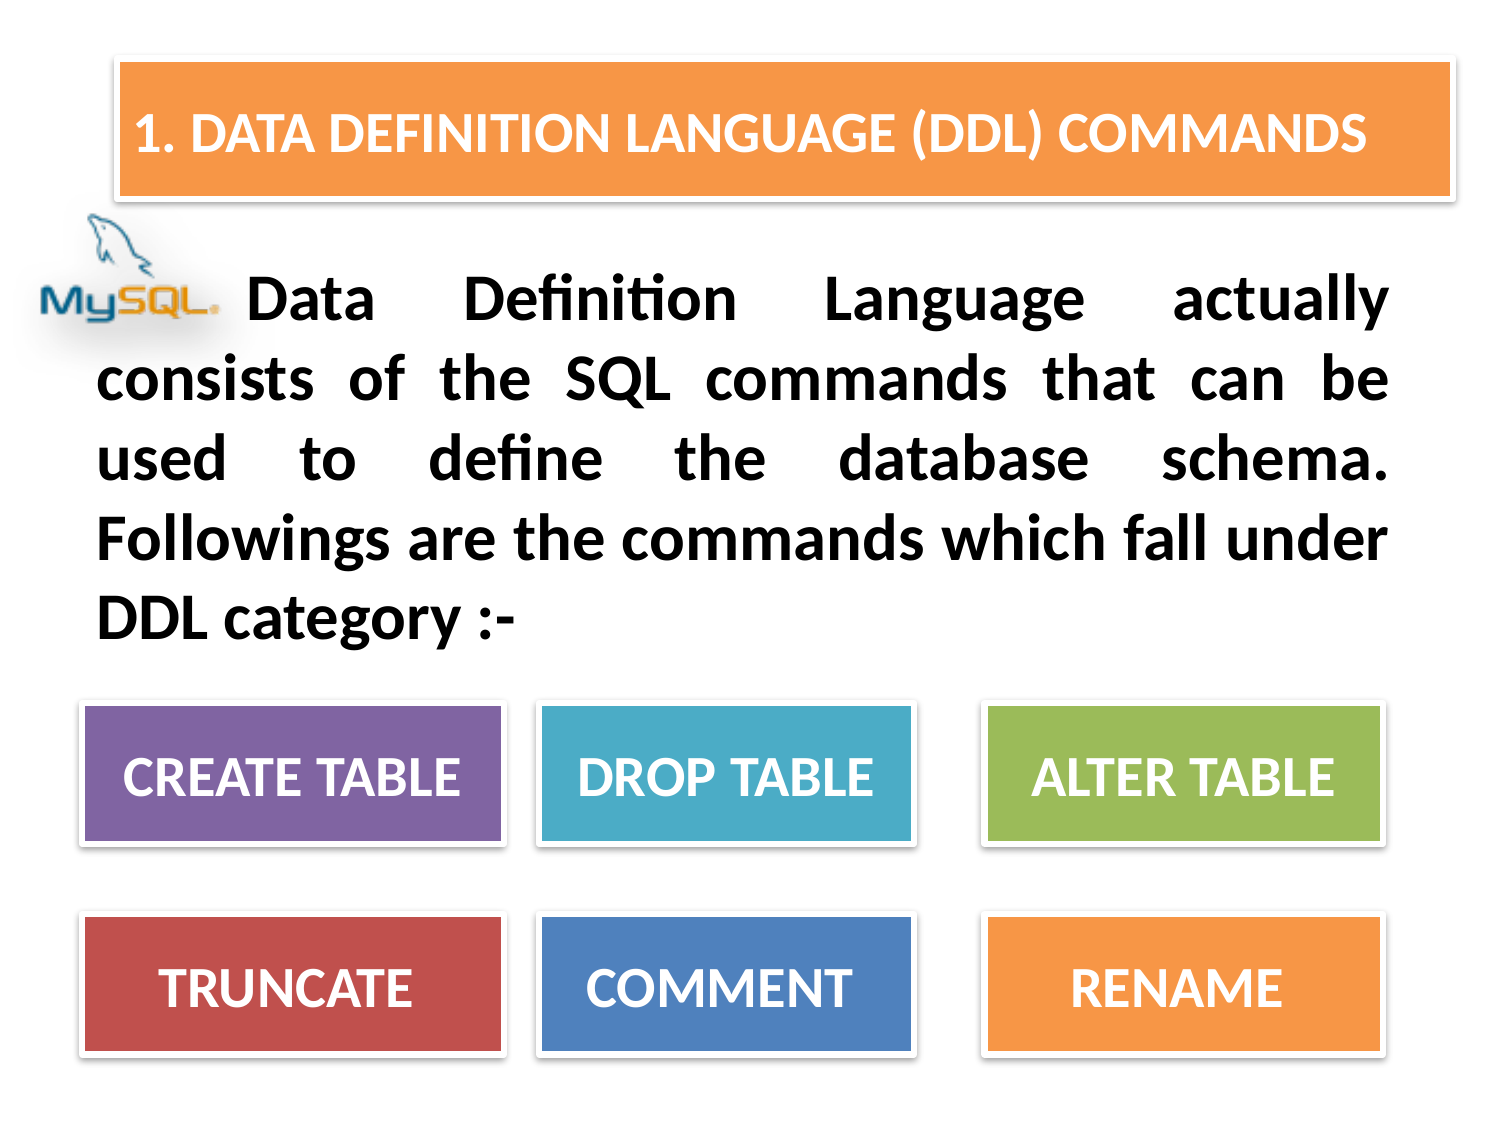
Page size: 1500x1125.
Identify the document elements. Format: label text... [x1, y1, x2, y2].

text_box RENAME [984, 914, 1383, 1055]
text_box DROP TABLE [538, 703, 914, 844]
text_box TRUNCATE [81, 914, 504, 1055]
text_box CREATE TABLE [81, 703, 504, 844]
text_box ALTER TABLE [984, 703, 1383, 844]
text_box 1. DATA DEFINITION LANGUAGE (DDL) COMMANDS [117, 58, 1453, 200]
picture [34, 210, 226, 329]
text_box COMMENT [538, 914, 914, 1055]
text_box Data Definition Language actually consists of the SQL commands that can be used to define the database schema. Followings are the commands which fall under DDL category :- [81, 246, 1407, 661]
